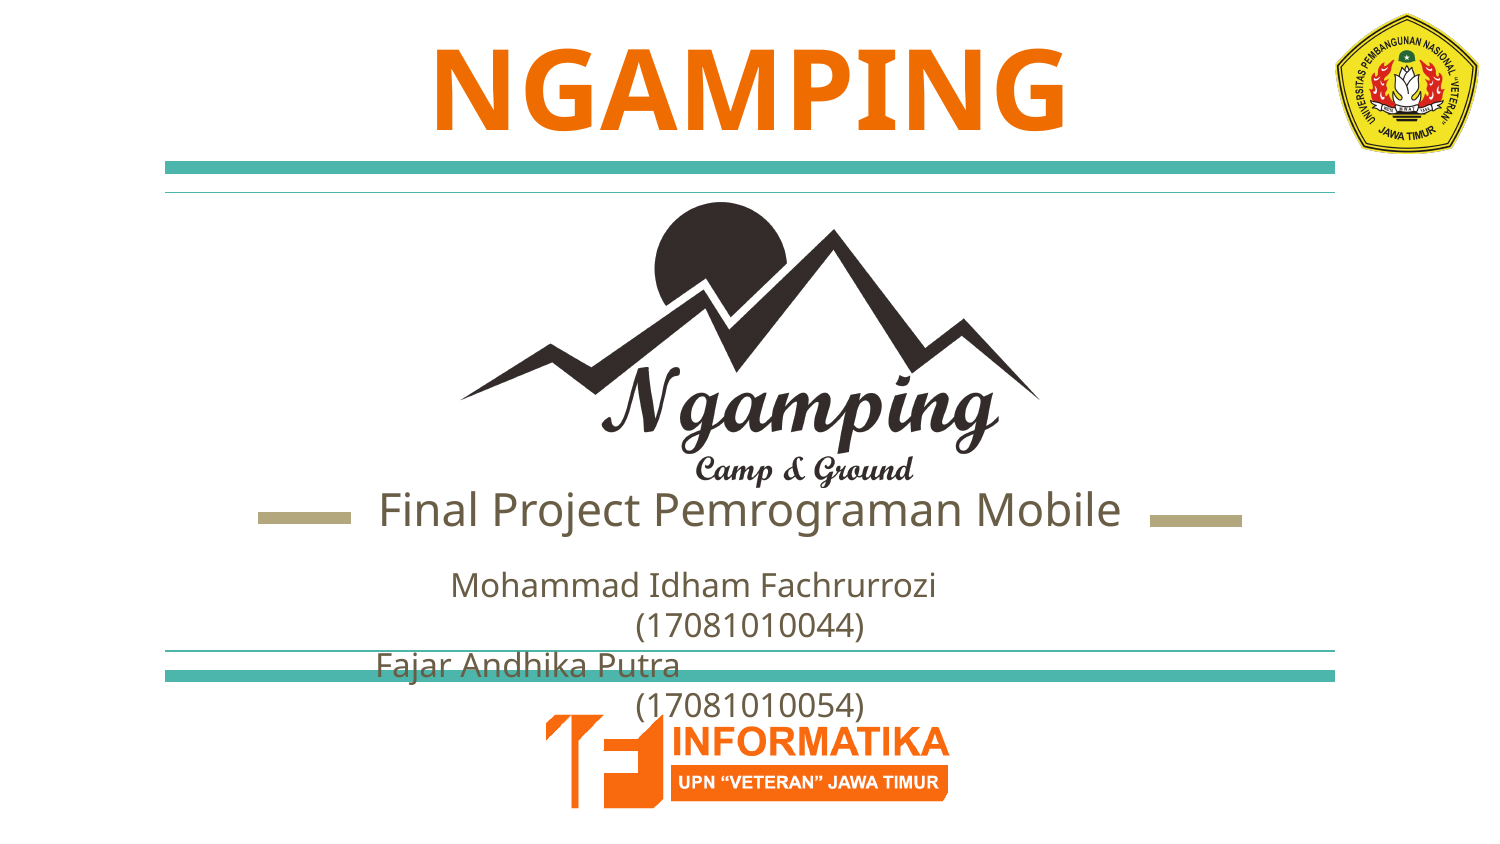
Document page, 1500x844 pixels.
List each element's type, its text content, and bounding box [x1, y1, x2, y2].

subtitle Final Project Pemrograman Mobile [322, 465, 1178, 596]
picture [1335, 13, 1479, 155]
picture [460, 202, 1040, 488]
title NGAMPING [164, 0, 1336, 168]
subtitle Mohammad Idham Fachrurrozi (17081010044) Fajar Andhika Putra (17081010054) [350, 549, 1150, 680]
picture [515, 701, 985, 822]
